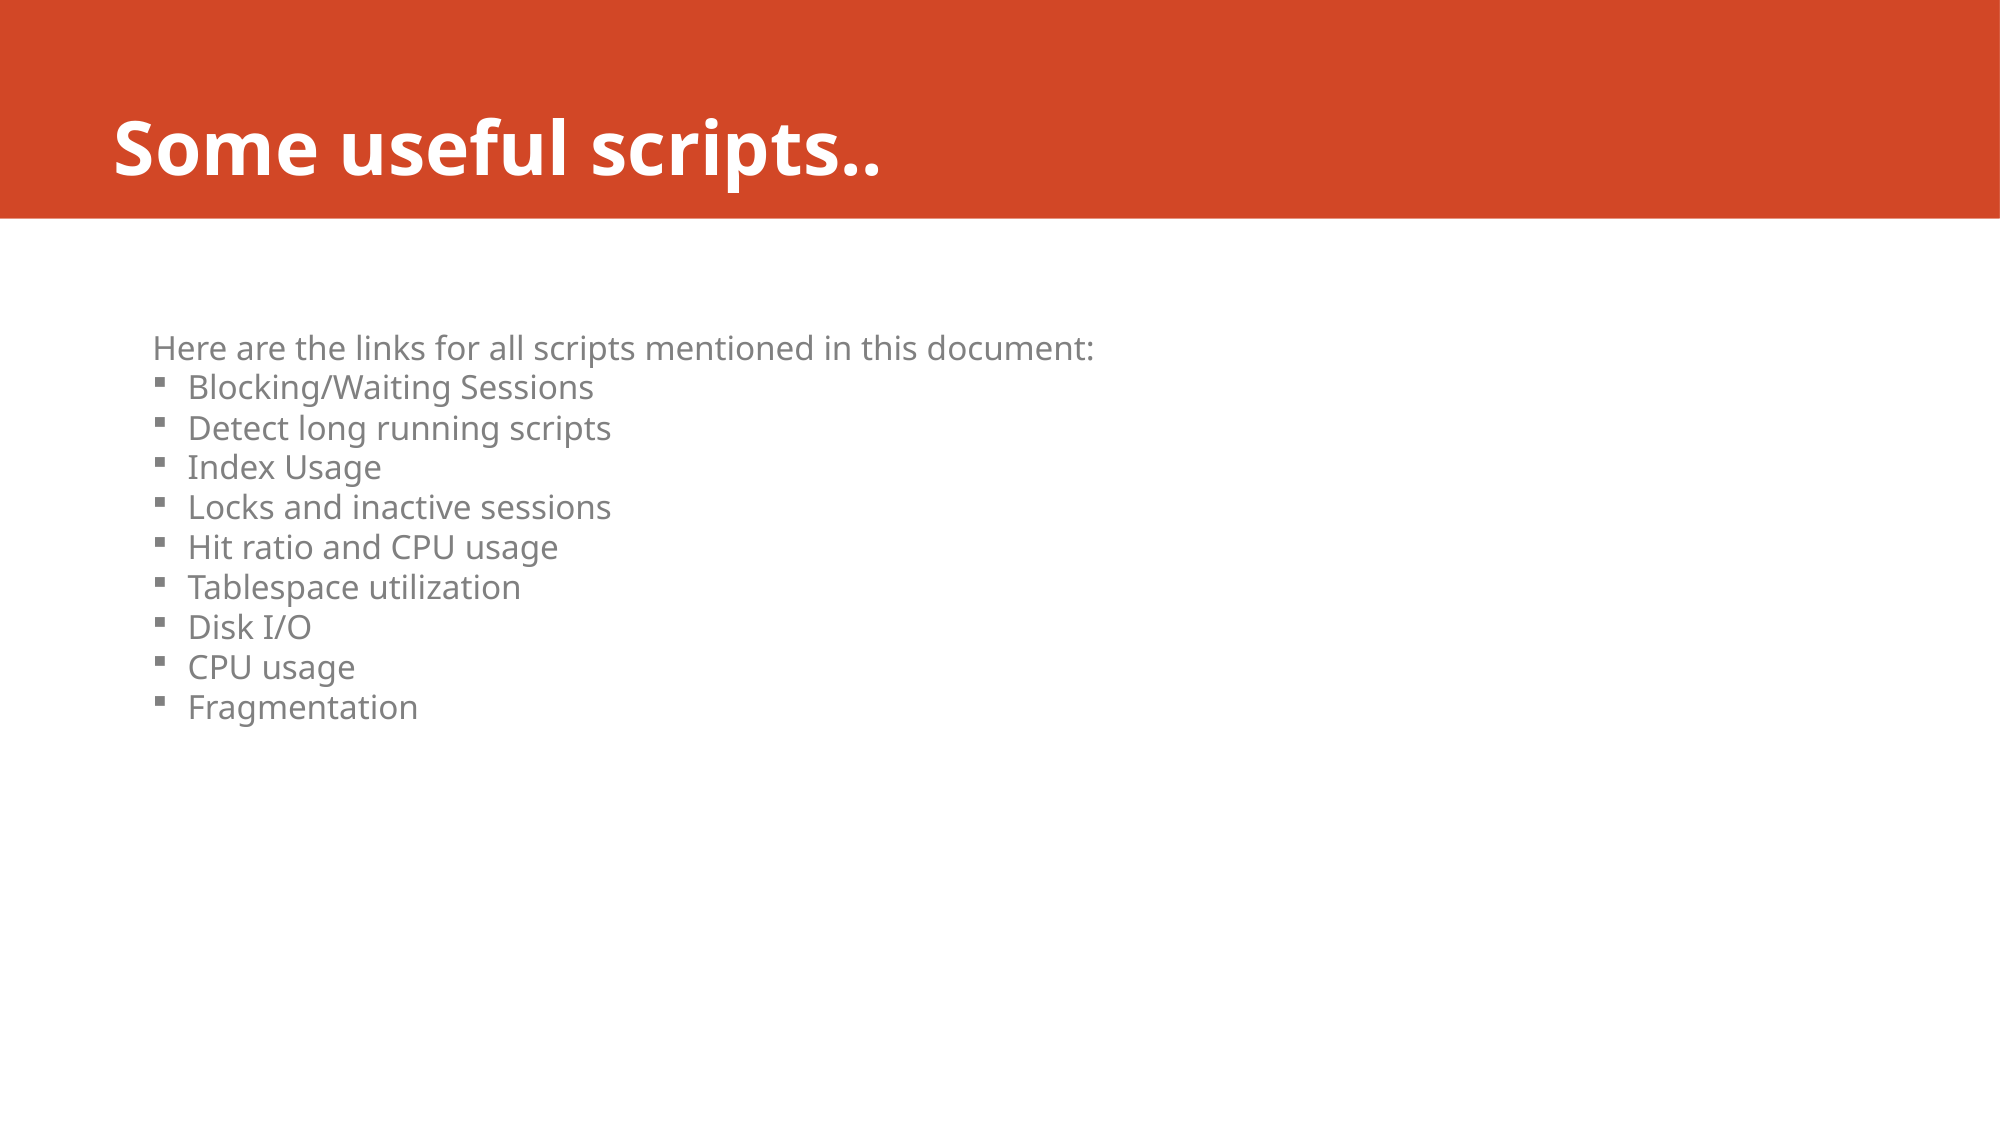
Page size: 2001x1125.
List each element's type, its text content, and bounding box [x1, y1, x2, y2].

text_box Some useful scripts.. [99, 0, 1863, 199]
text_box Here are the links for all scripts mentioned in this document: Blocking/Waiting Sessions Detect long running scripts Index Usage Locks and inactive sessions Hit ratio and CPU usage Tablespace utilization Disk I/O CPU usage Fragmentation [137, 299, 1863, 1078]
